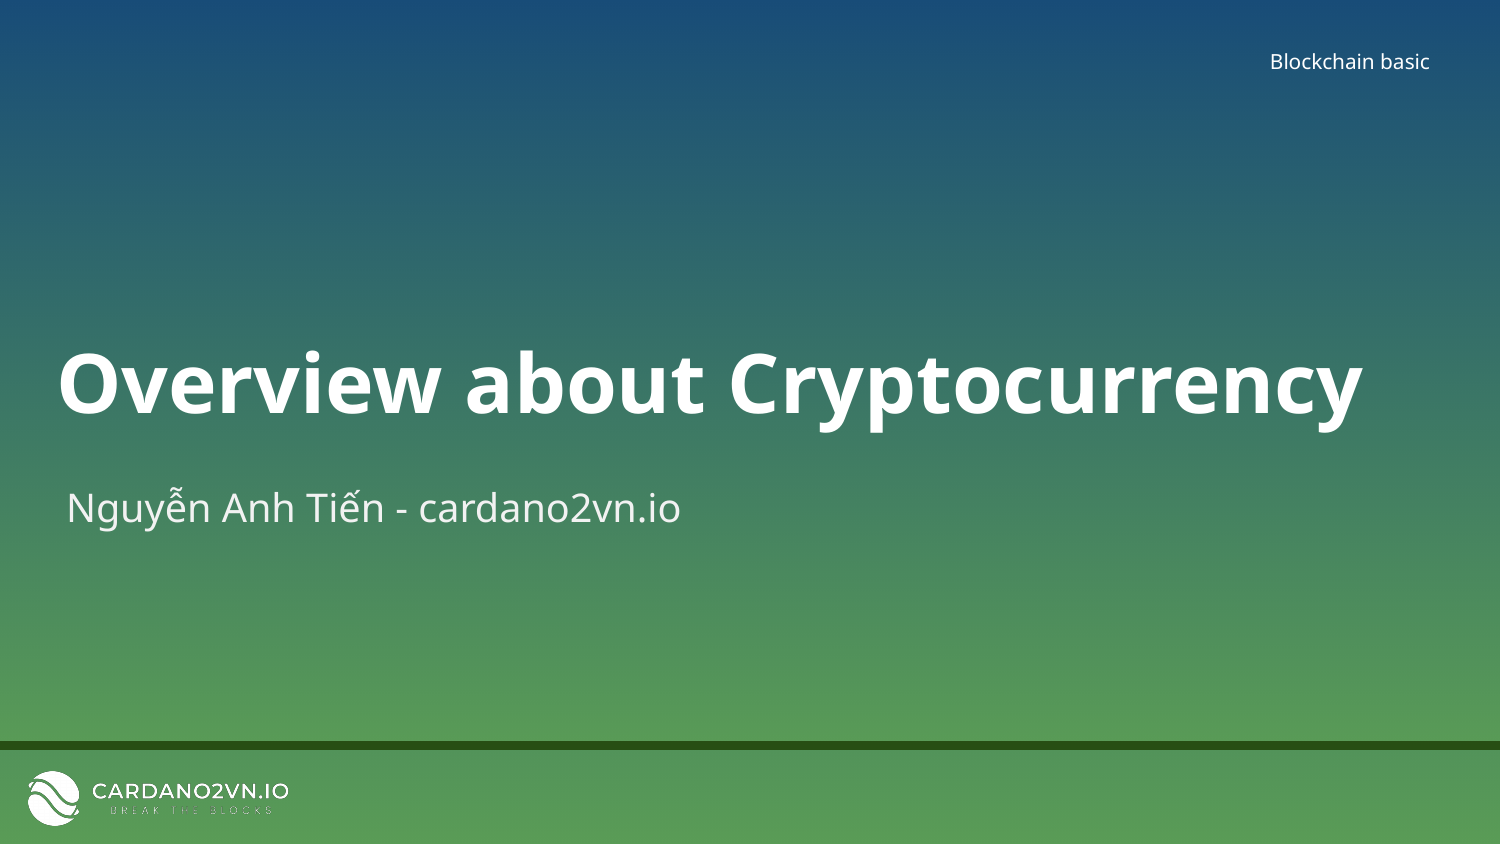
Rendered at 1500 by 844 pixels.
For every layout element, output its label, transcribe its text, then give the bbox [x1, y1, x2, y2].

title Overview about Cryptocurrency [40, 314, 1439, 445]
picture [0, 750, 1500, 844]
picture [0, 0, 1500, 741]
subtitle Blockchain basic [735, 47, 1445, 71]
subtitle Nguyễn Anh Tiến - cardano2vn.io [51, 467, 1449, 598]
